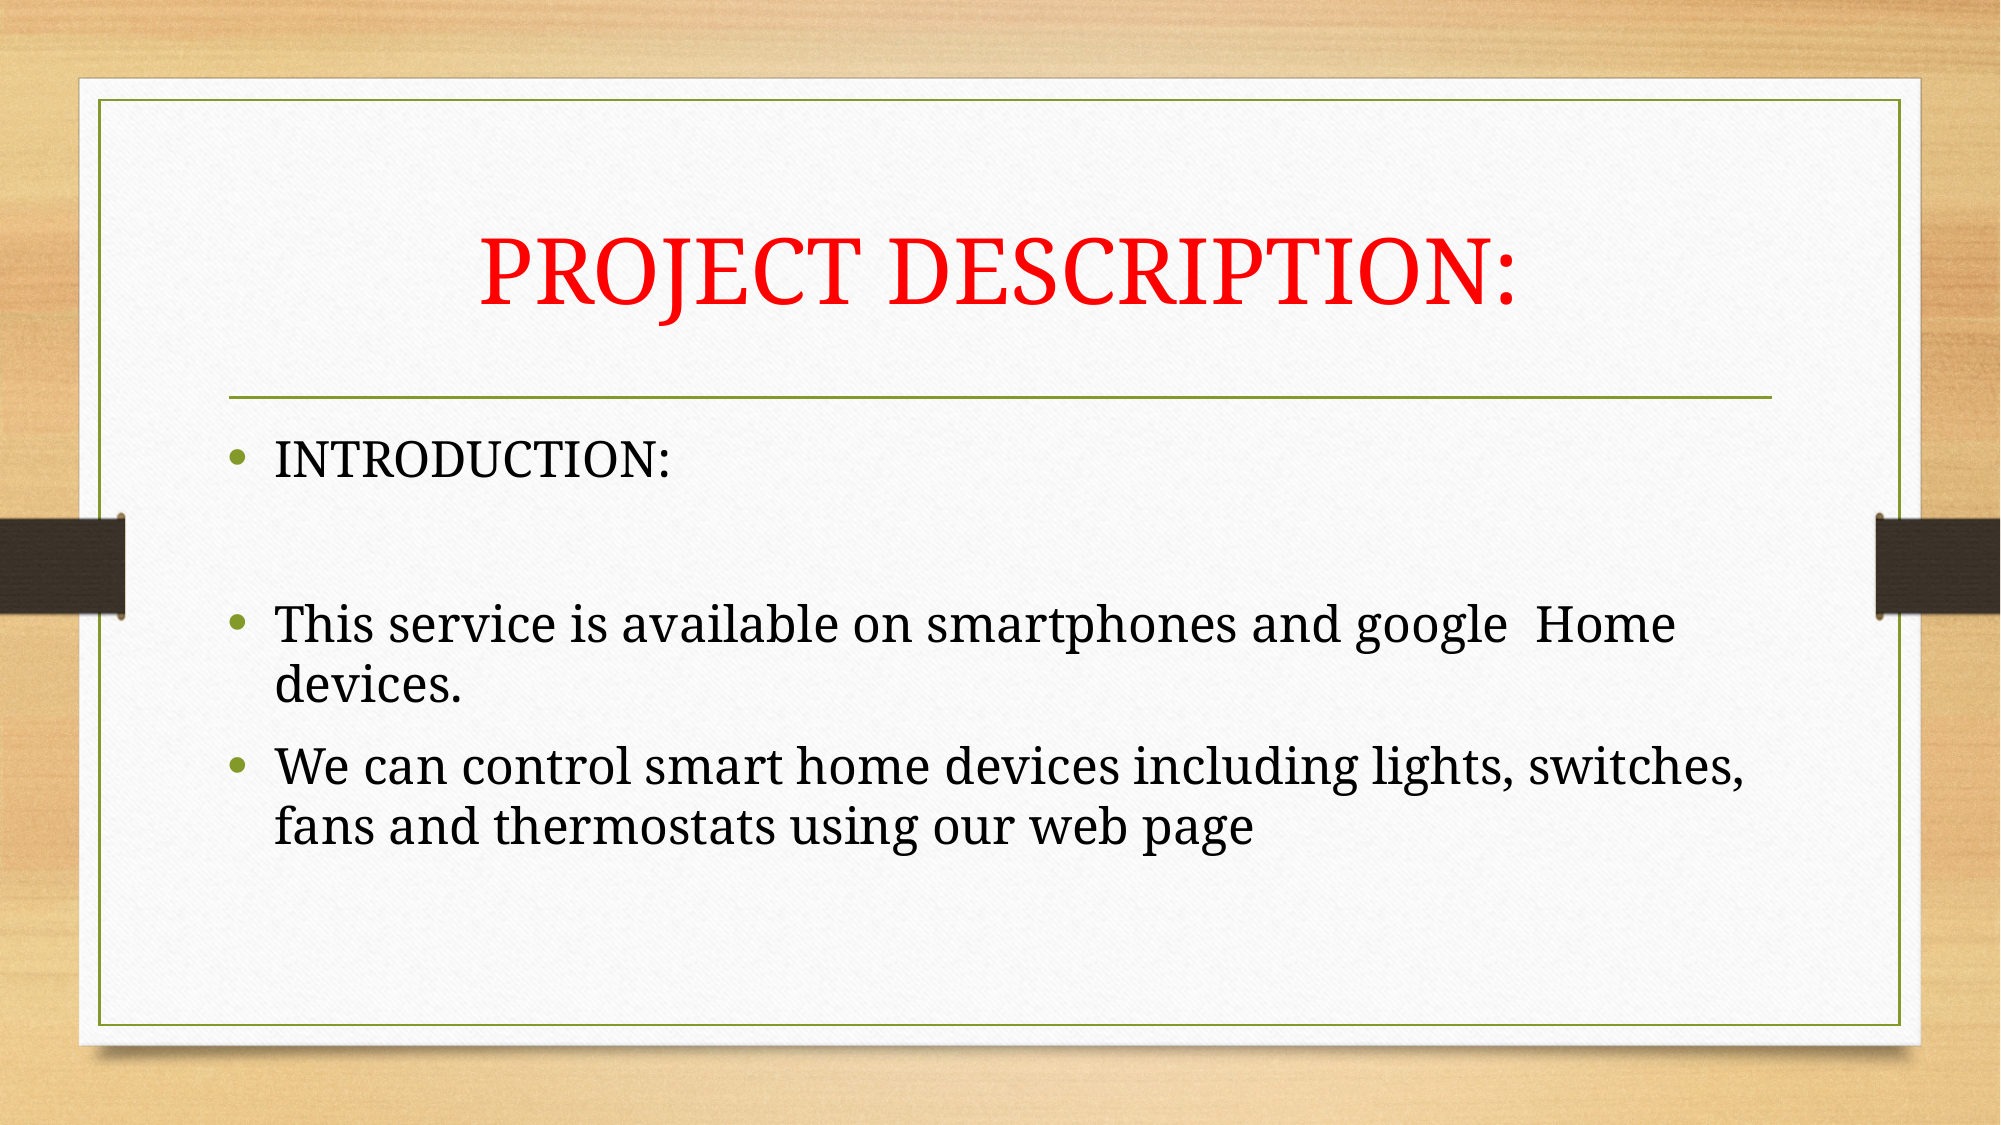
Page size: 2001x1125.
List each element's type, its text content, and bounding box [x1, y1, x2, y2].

list INTRODUCTION: This service is available on smartphones and google Home devices. We can control smart home devices including lights, switches, fans and thermostats using our web page [212, 419, 1788, 964]
picture [0, 0, 2001, 1125]
title PROJECT DESCRIPTION: [212, 161, 1788, 375]
